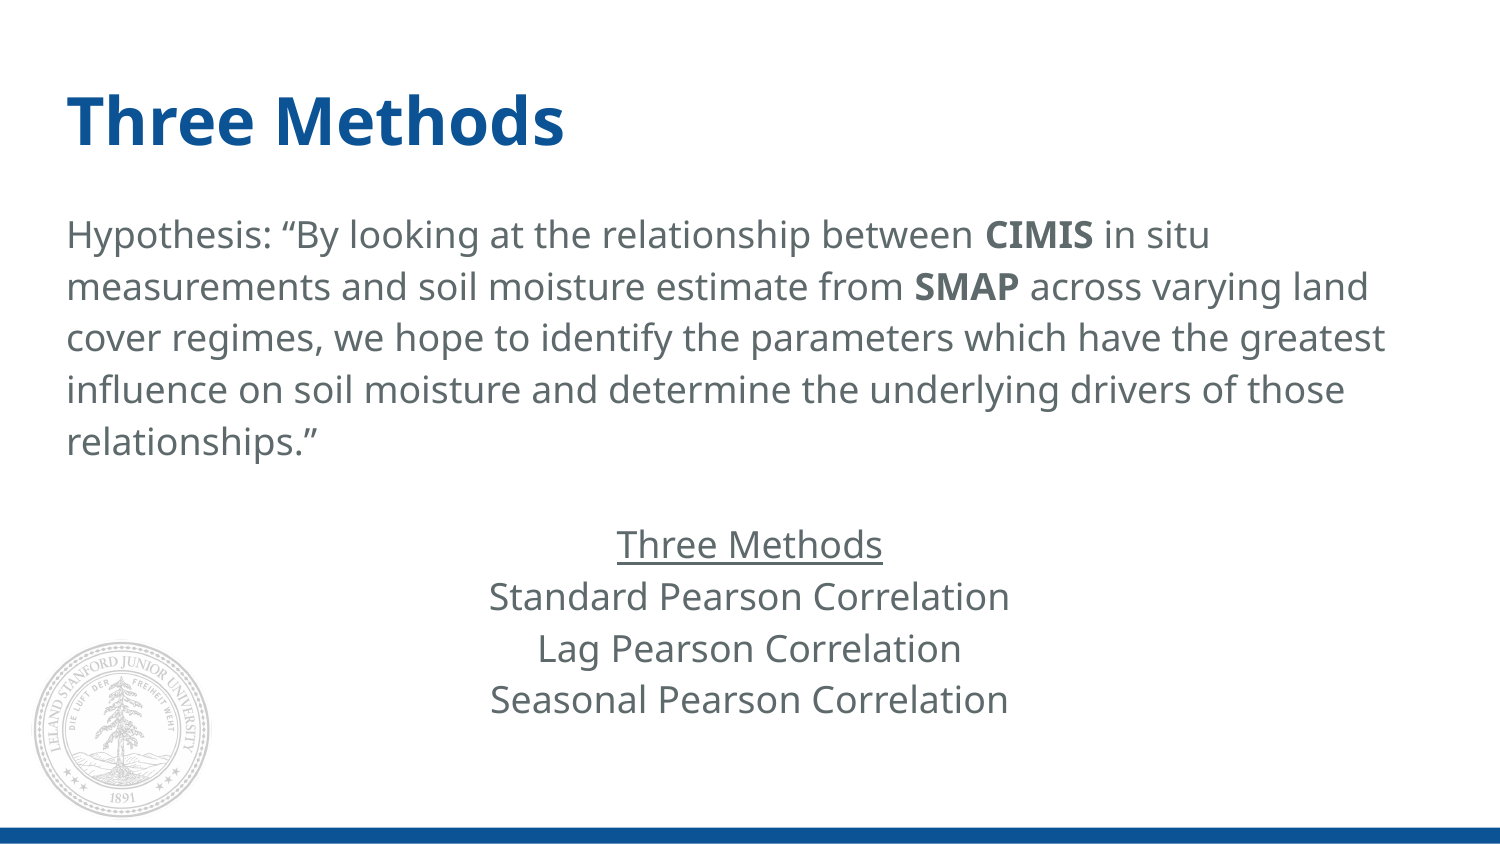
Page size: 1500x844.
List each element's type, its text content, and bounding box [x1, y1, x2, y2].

list Hypothesis: “By looking at the relationship between CIMIS in situ measurements and soil moisture estimate from SMAP across varying land cover regimes, we hope to identify the parameters which have the greatest influence on soil moisture and determine the underlying drivers of those relationships.” Three Methods Standard Pearson Correlation Lag Pearson Correlation Seasonal Pearson Correlation [51, 189, 1449, 750]
title Three Methods [51, 64, 1449, 167]
